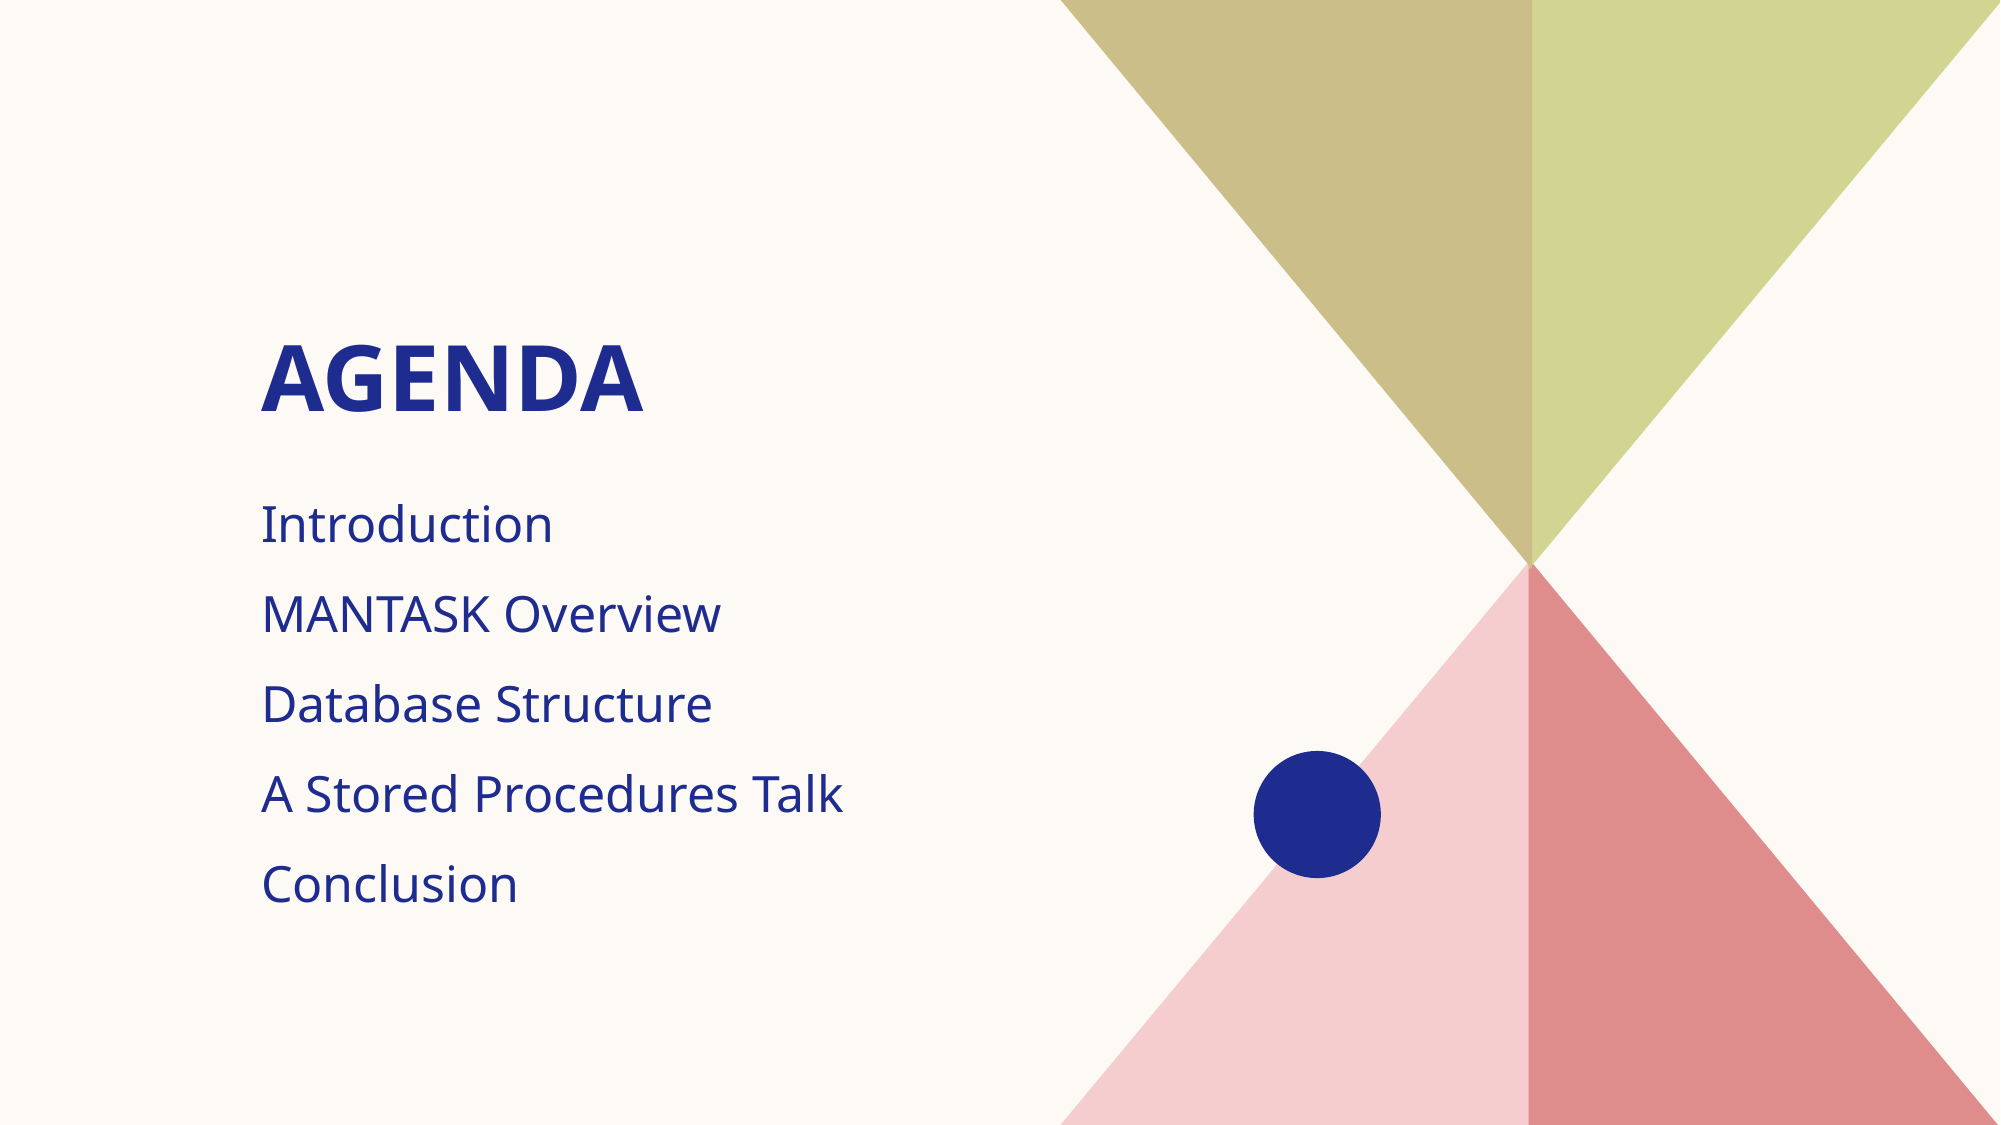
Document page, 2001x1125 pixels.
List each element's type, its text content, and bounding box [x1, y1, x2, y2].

title AGENDA [246, 311, 1180, 438]
list Introduction​ MANTASK Overview Database Structure A Stored Procedures Talk ​Conclusion​ [246, 454, 1180, 967]
